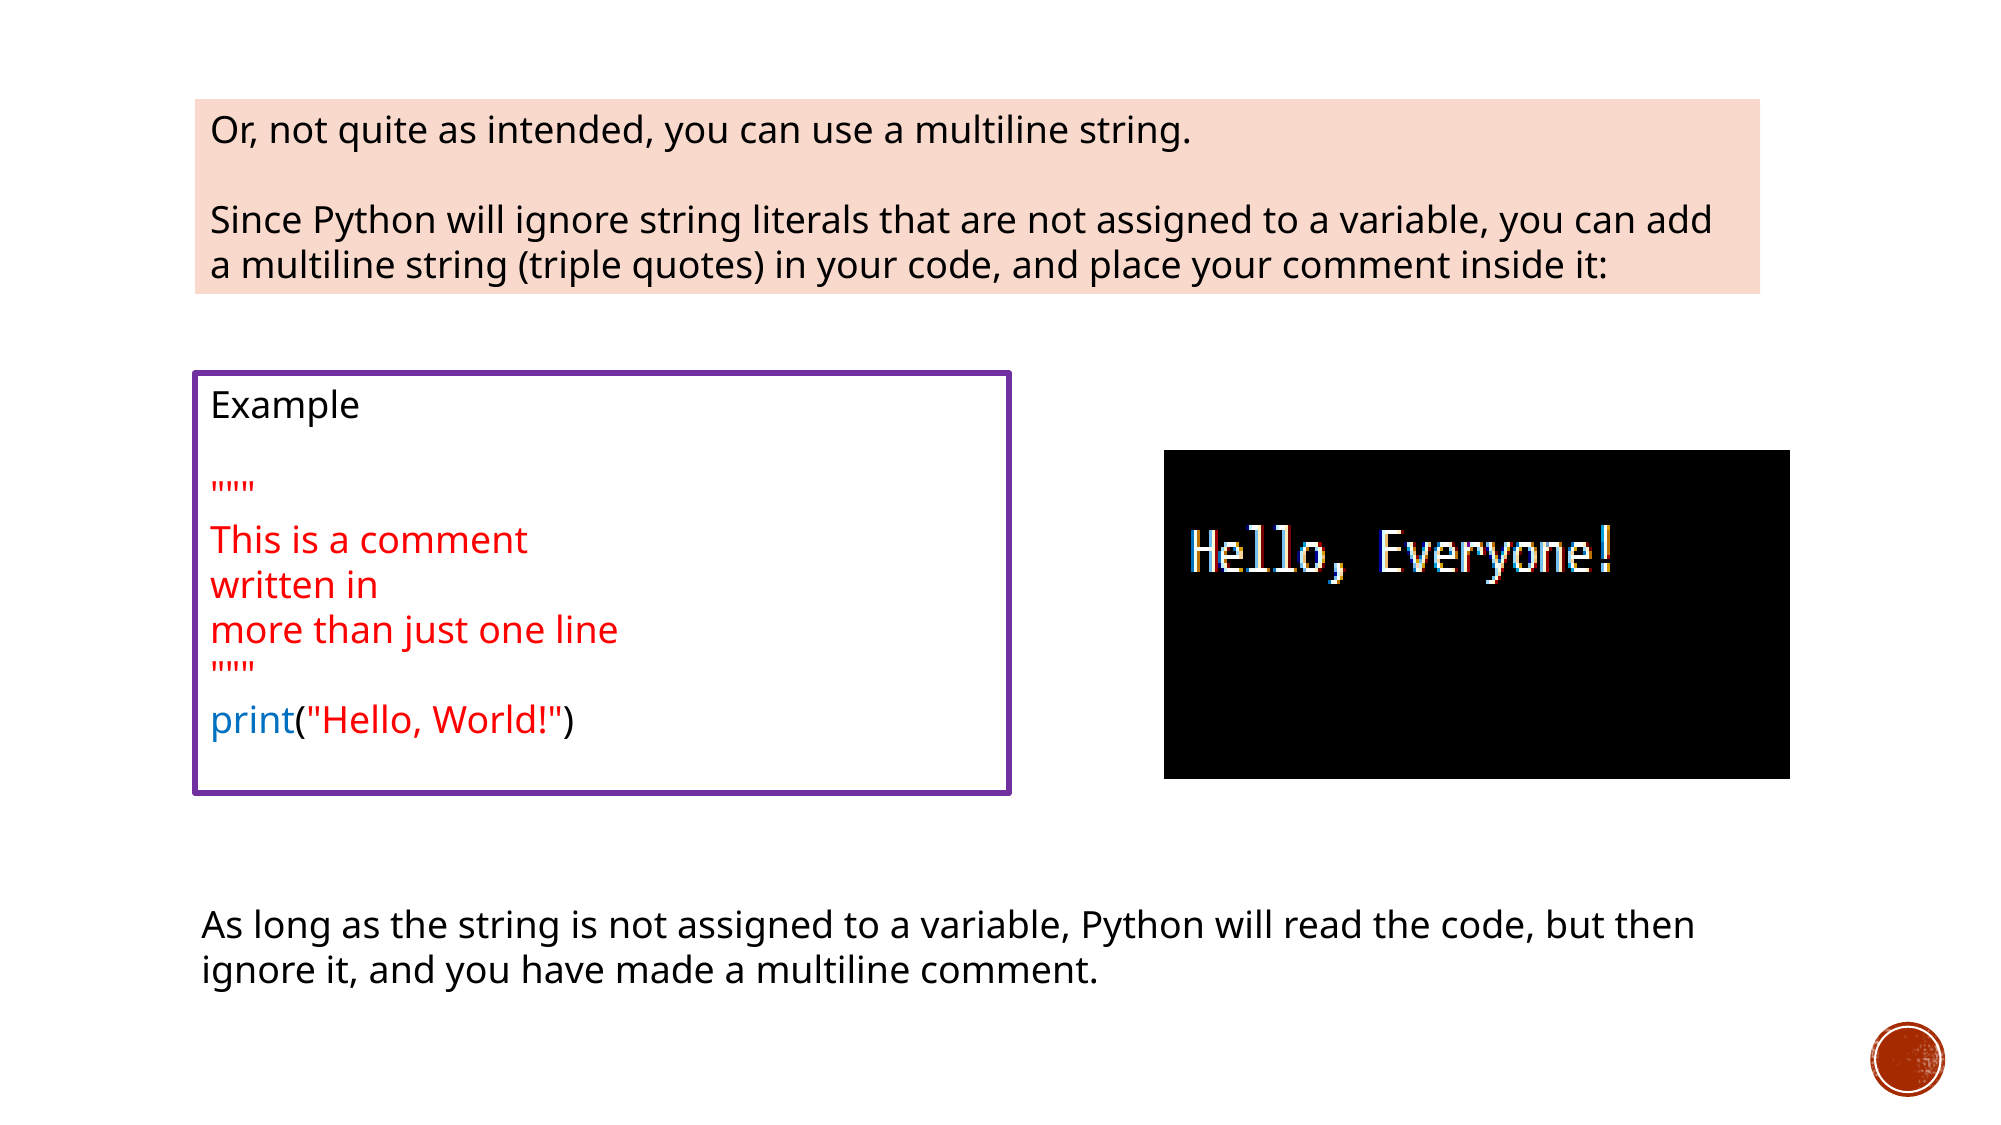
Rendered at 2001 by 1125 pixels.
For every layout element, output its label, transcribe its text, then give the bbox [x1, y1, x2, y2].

text_box Example """ This is a comment written in more than just one line """ print("Hello, World!") [195, 373, 1009, 793]
text_box Or, not quite as intended, you can use a multiline string. Since Python will ignore string literals that are not assigned to a variable, you can add a multiline string (triple quotes) in your code, and place your comment inside it: [195, 99, 1761, 294]
picture [1164, 450, 1790, 779]
text_box As long as the string is not assigned to a variable, Python will read the code, but then ignore it, and you have made a multiline comment. [186, 893, 1814, 1044]
